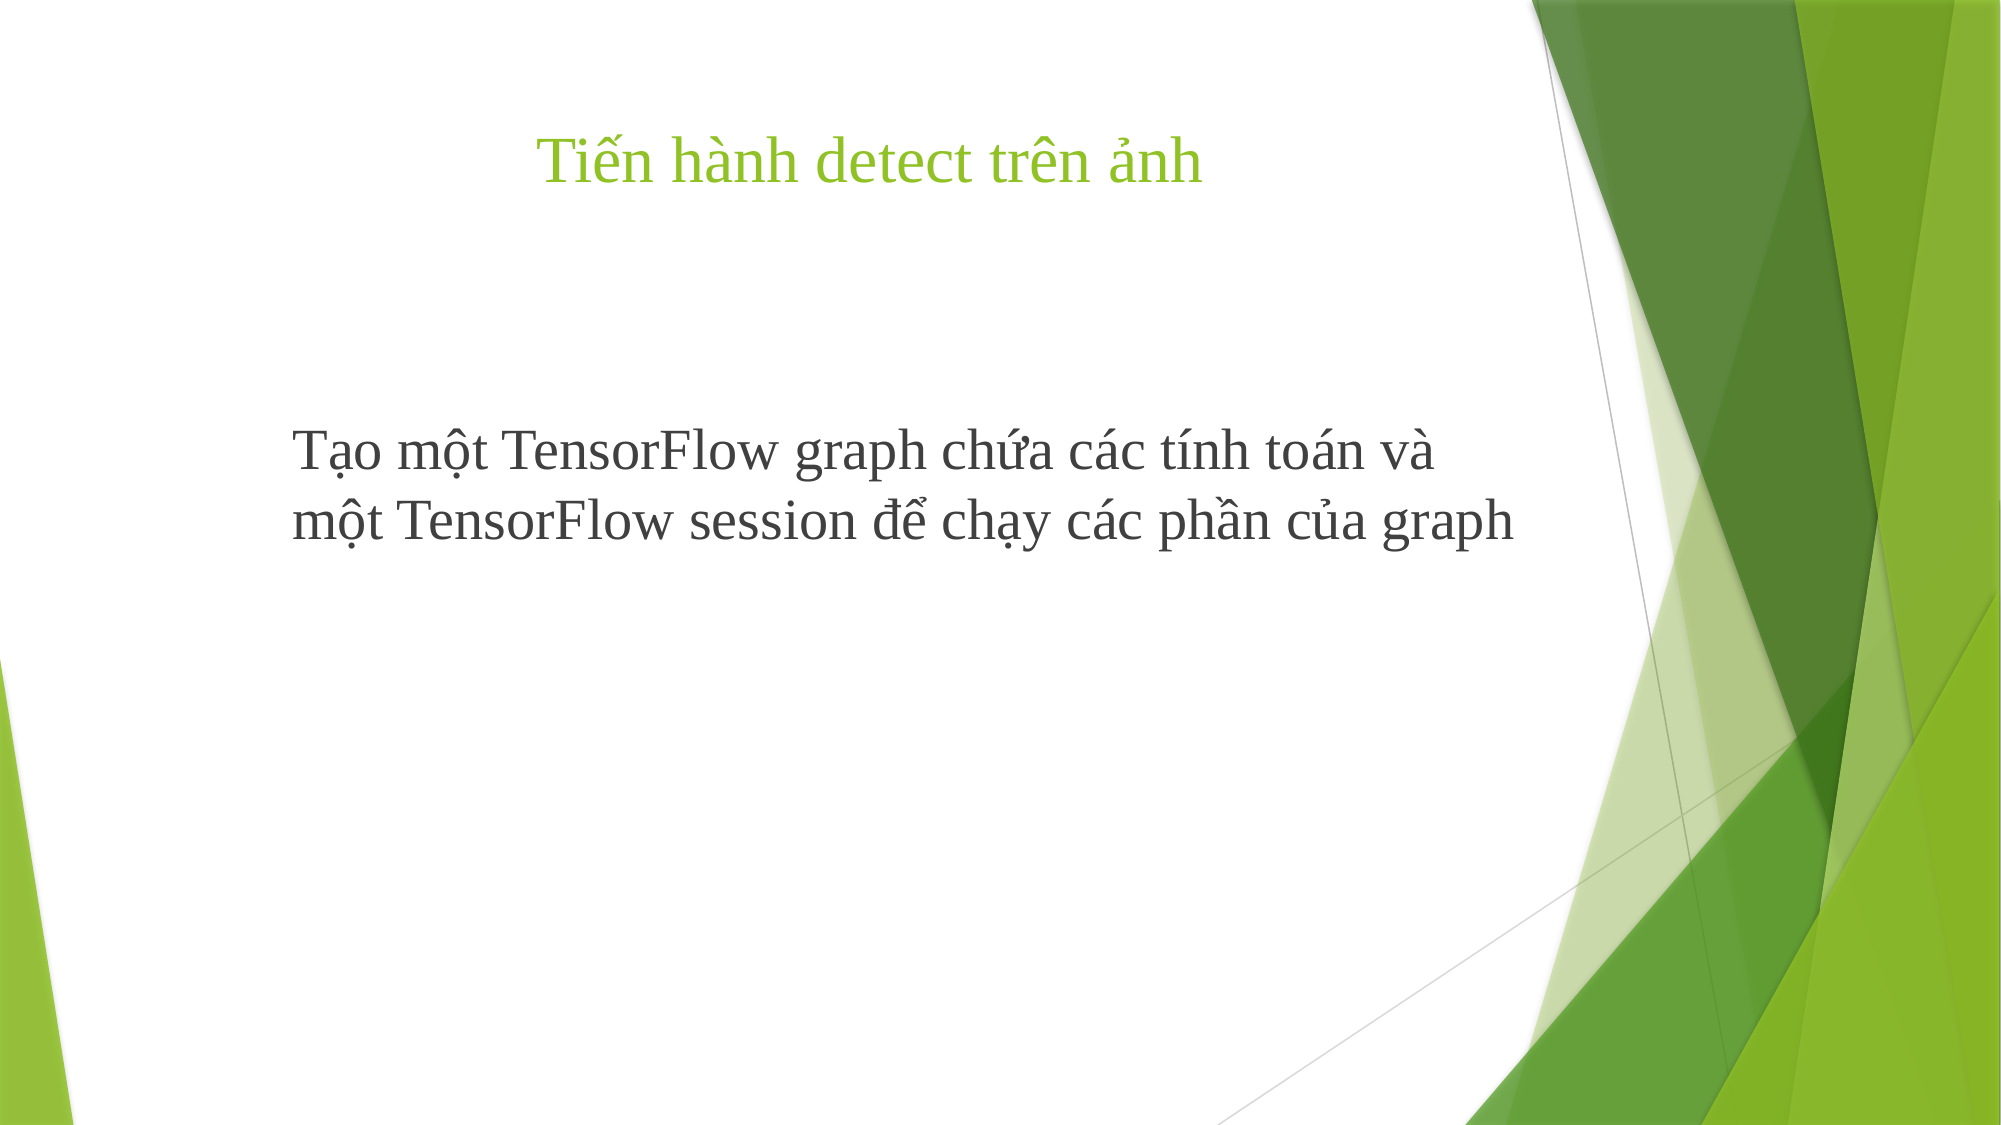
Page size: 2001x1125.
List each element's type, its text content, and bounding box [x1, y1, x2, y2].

text_box Tiến hành detect trên ảnh [521, 109, 1354, 253]
list Tạo một TensorFlow graph chứa các tính toán và một TensorFlow session để chạy các phần của graph [277, 403, 1530, 679]
